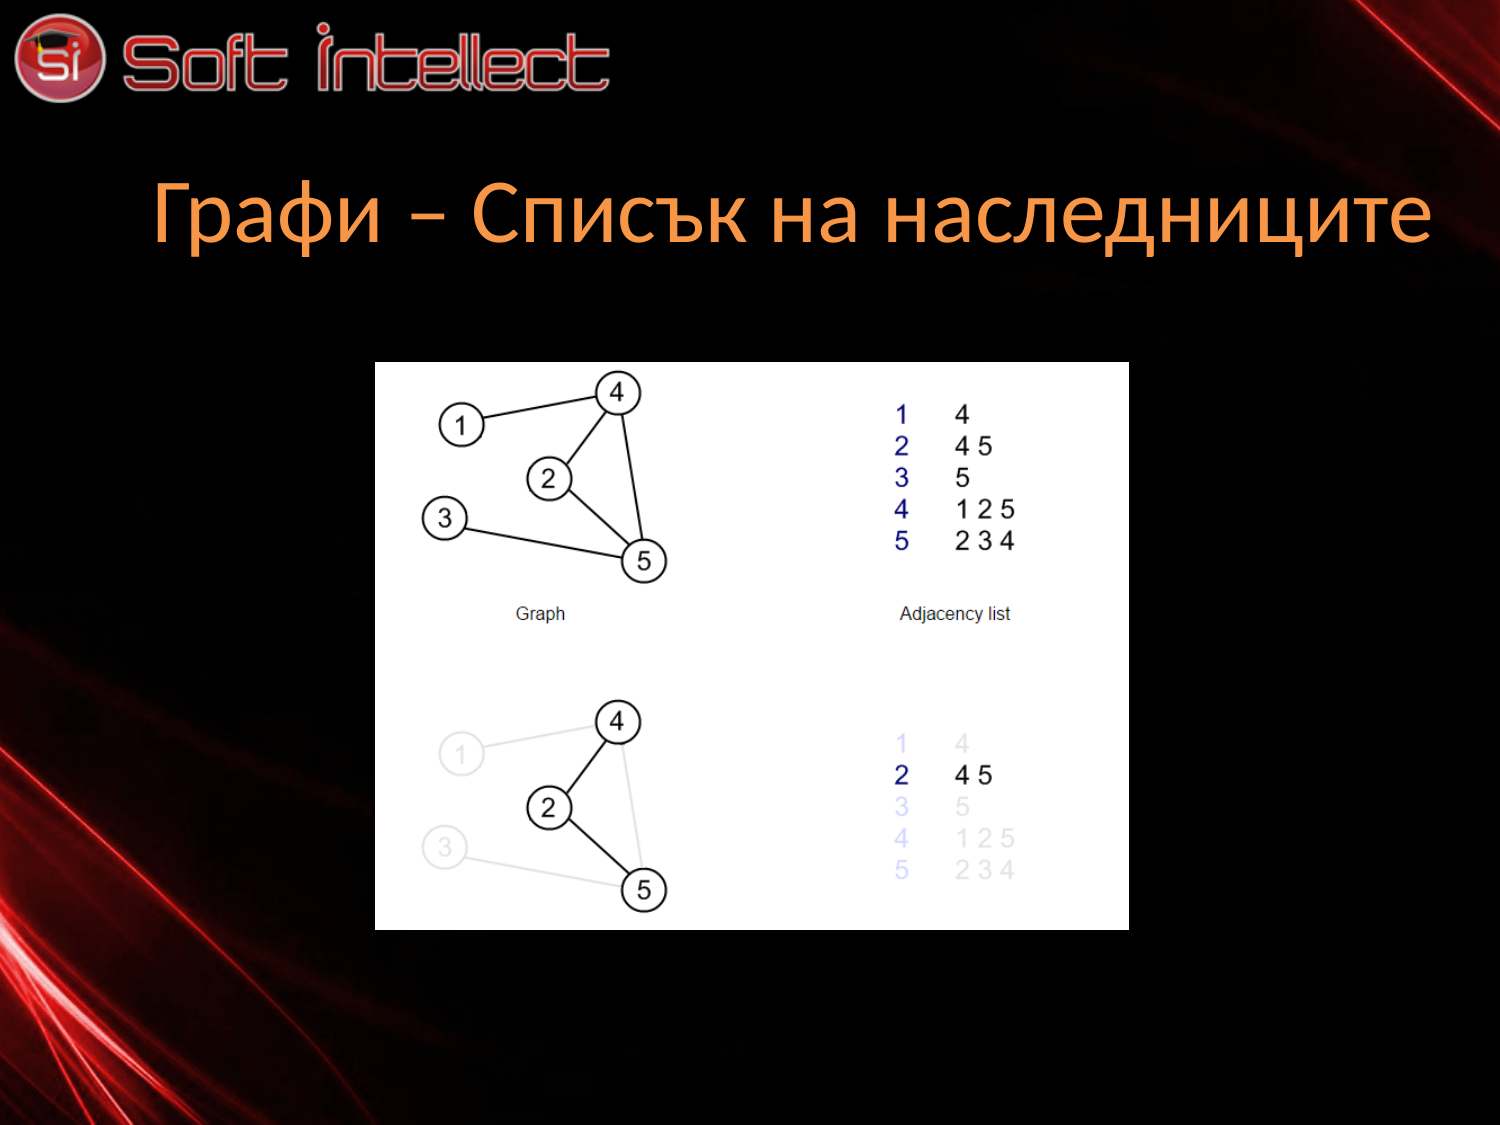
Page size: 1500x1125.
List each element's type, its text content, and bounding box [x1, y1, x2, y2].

title Графи – Списък на наследниците [137, 112, 1488, 300]
picture [0, 0, 1500, 1125]
